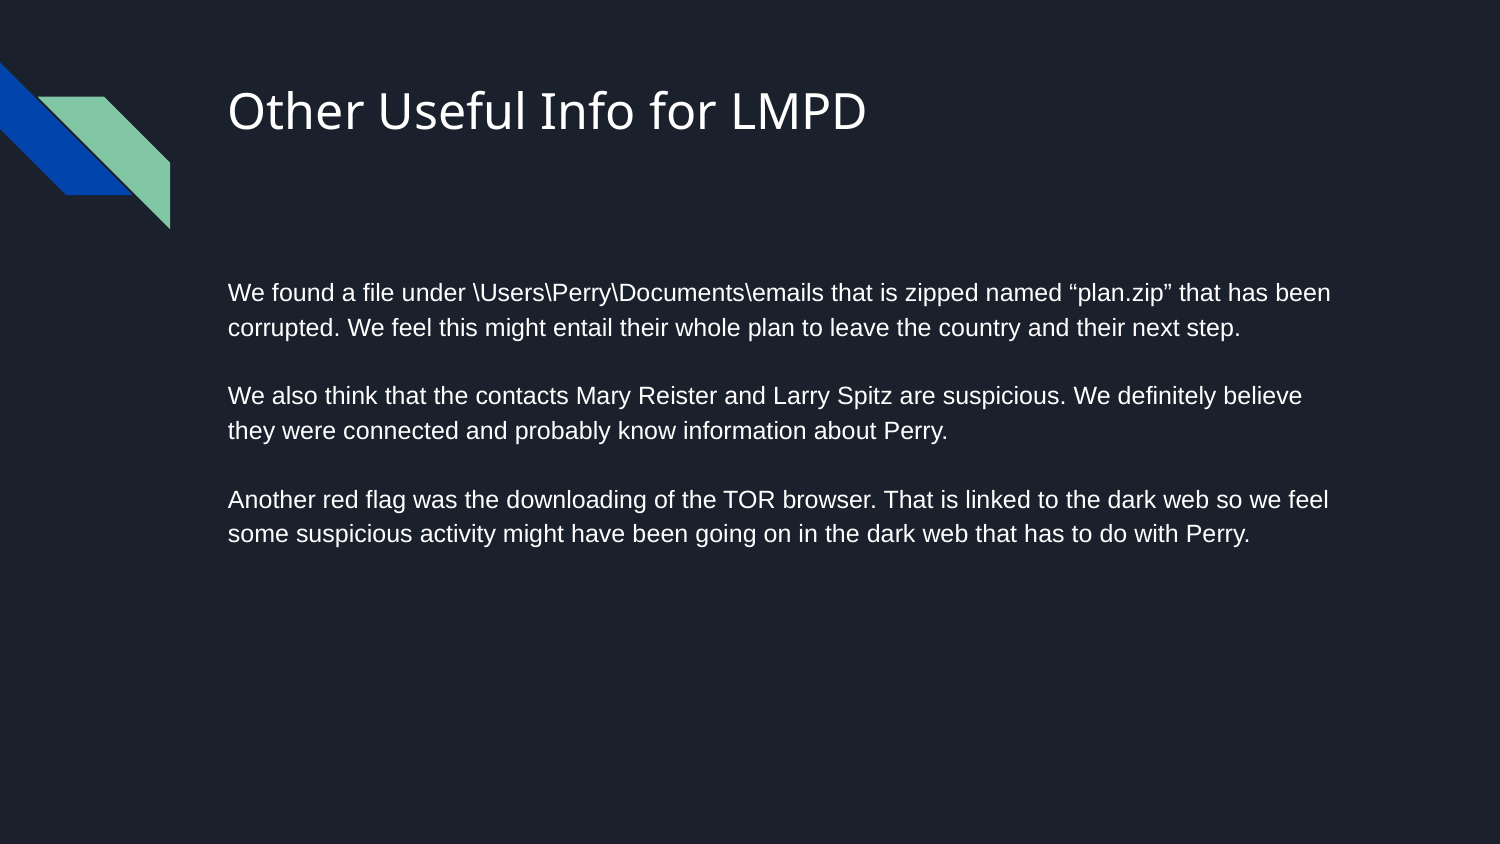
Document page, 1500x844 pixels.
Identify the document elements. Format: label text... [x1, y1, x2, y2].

list We found a file under \Users\Perry\Documents\emails that is zipped named “plan.zip” that has been corrupted. We feel this might entail their whole plan to leave the country and their next step. We also think that the contacts Mary Reister and Larry Spitz are suspicious. We definitely believe they were connected and probably know information about Perry. Another red flag was the downloading of the TOR browser. That is linked to the dark web so we feel some suspicious activity might have been going on in the dark web that has to do with Perry. [212, 257, 1368, 735]
title Other Useful Info for LMPD [212, 64, 1368, 215]
